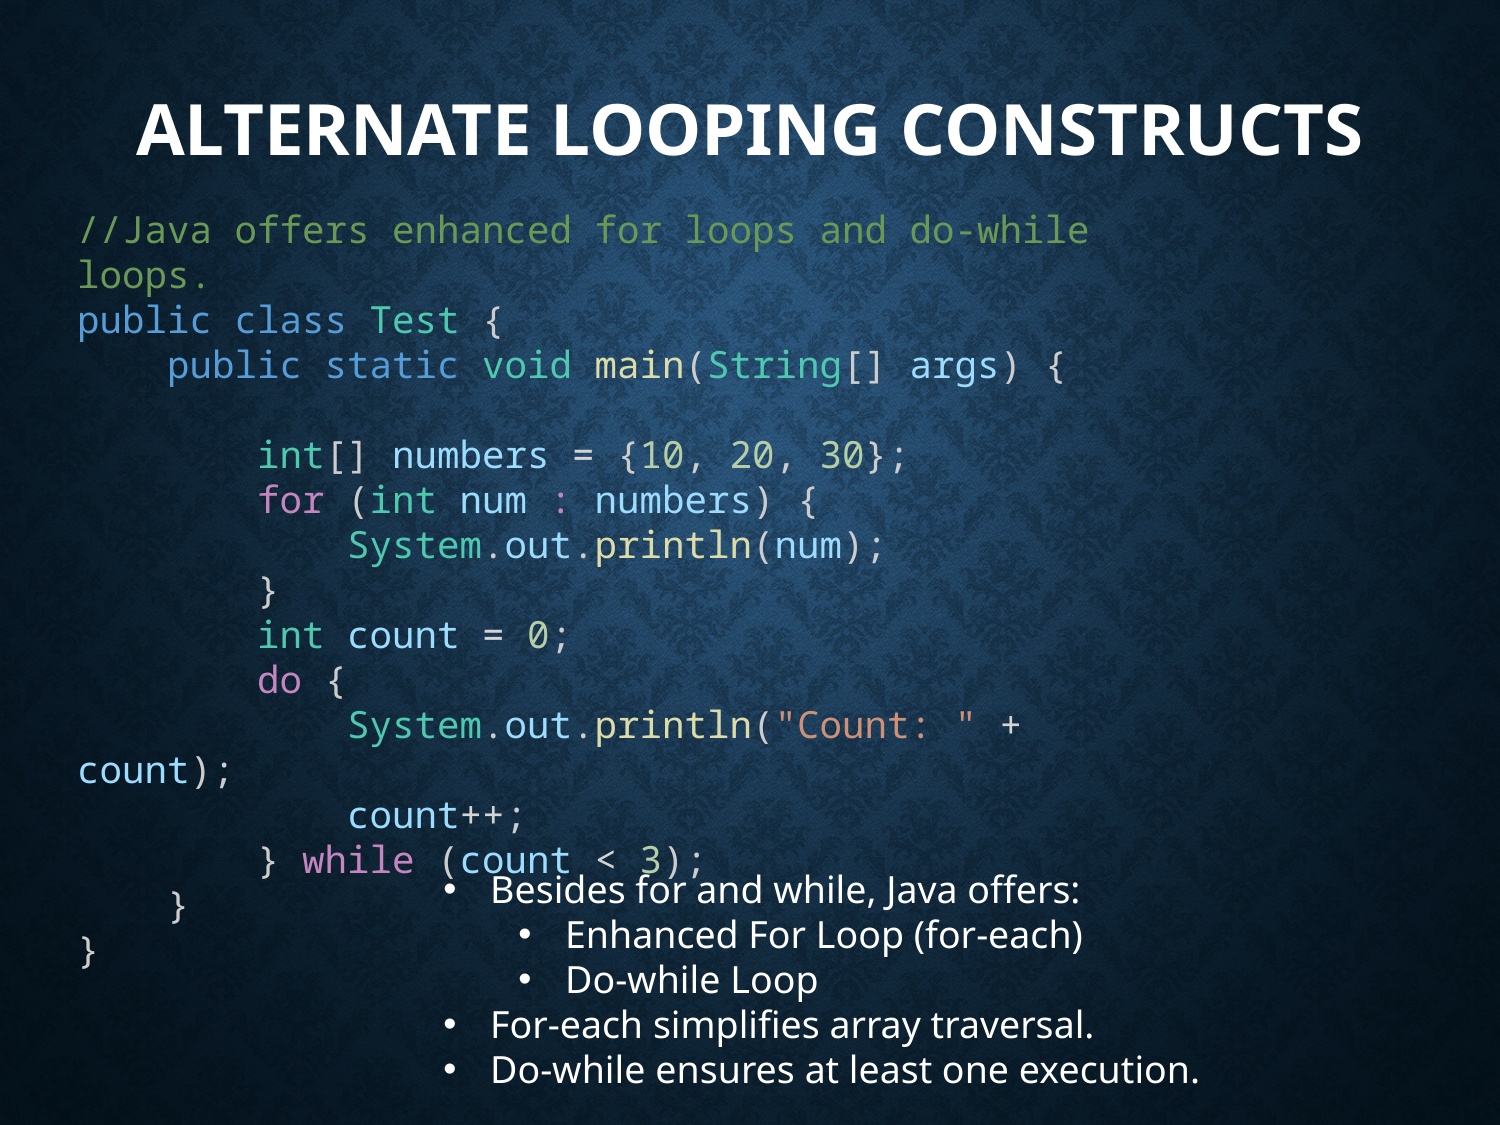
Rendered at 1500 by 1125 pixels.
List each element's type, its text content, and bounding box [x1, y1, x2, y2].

text_box Besides for and while, Java offers: Enhanced For Loop (for-each) Do-while Loop For-each simplifies array traversal. Do-while ensures at least one execution. [428, 858, 1438, 1099]
title Alternate Looping Constructs [113, 24, 1387, 242]
text_box //Java offers enhanced for loops and do-while loops. public class Test { public static void main(String[] args) { int[] numbers = {10, 20, 30}; for (int num : numbers) { System.out.println(num); } int count = 0; do { System.out.println("Count: " + count); count++; } while (count < 3); } } [62, 198, 1175, 979]
